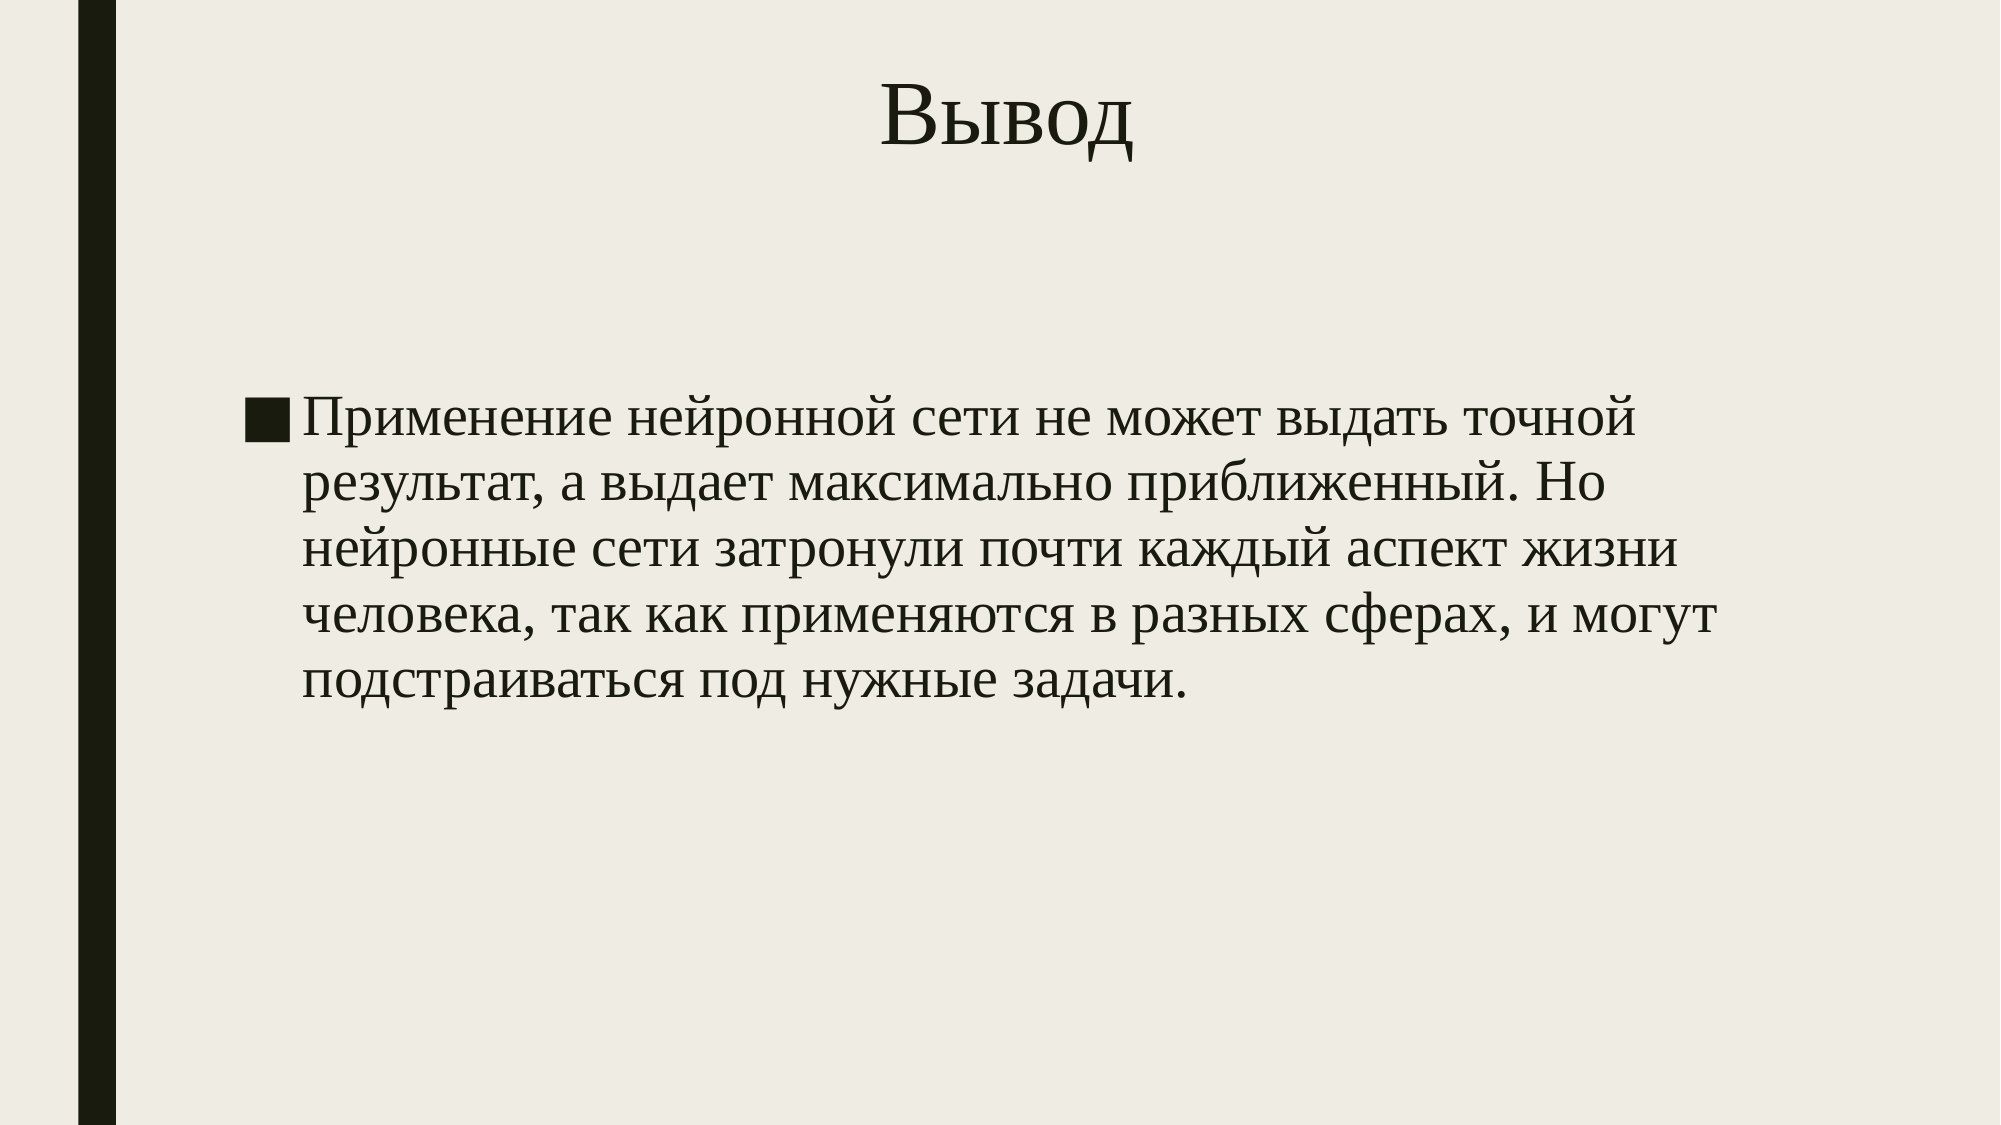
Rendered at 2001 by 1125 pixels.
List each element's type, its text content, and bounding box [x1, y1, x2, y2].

title Вывод [864, 58, 1161, 176]
list Применение нейронной сети не может выдать точной результат, а выдает максимально приближенный. Но нейронные сети затронули почти каждый аспект жизни человека, так как применяются в разных сферах, и могут подстраиваться под нужные задачи. [225, 375, 1800, 963]
